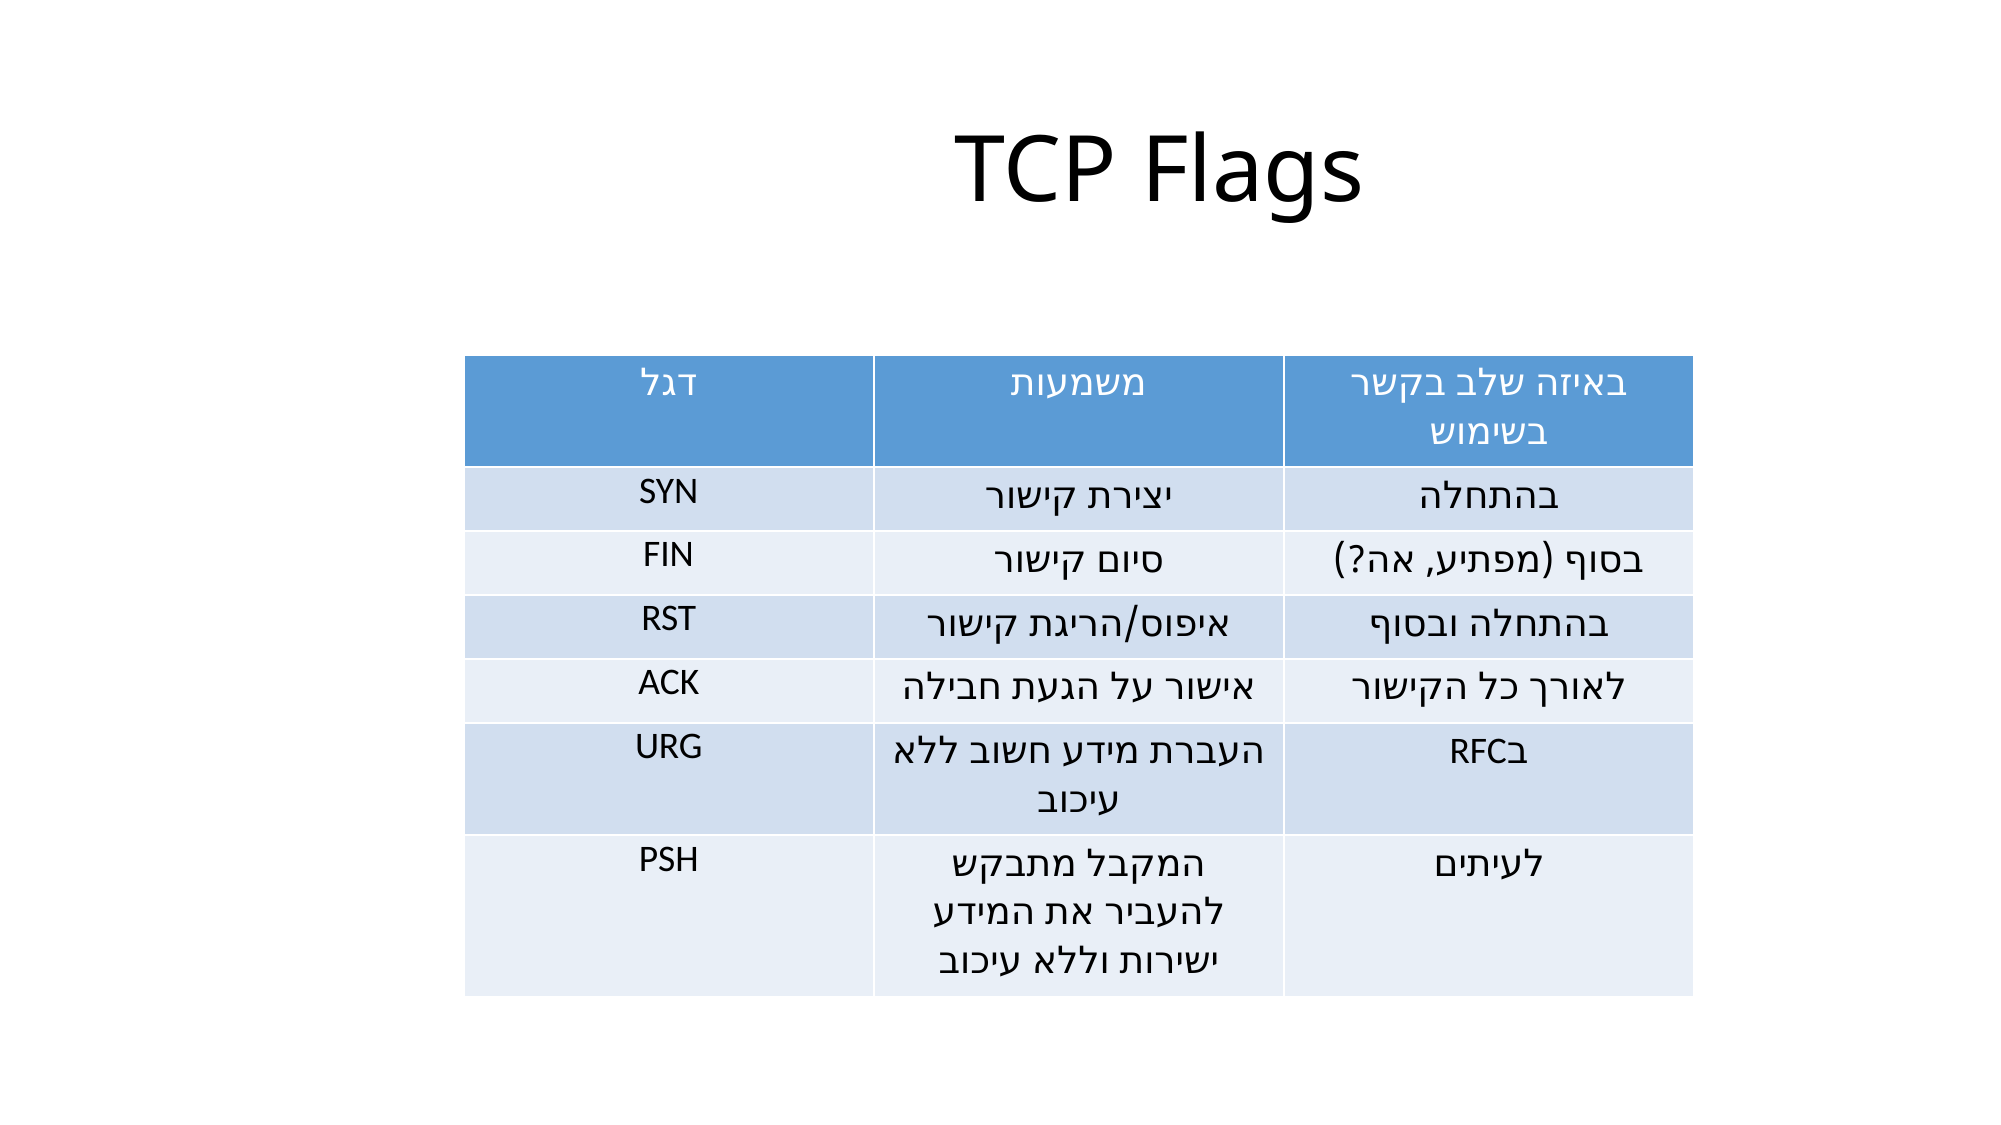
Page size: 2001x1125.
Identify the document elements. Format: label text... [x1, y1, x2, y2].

table_cell FIN [465, 532, 873, 594]
text_box TCP Flags [29, 78, 1380, 266]
table_cell לעיתים [1285, 836, 1693, 996]
table_cell RST [465, 596, 873, 658]
table_cell PSH [465, 836, 873, 996]
table_cell SYN [465, 468, 873, 530]
table_header באיזה שלב בקשר בשימוש [1285, 356, 1693, 466]
table_cell בRFC [1285, 724, 1693, 834]
table_cell URG [465, 724, 873, 834]
table_cell בסוף (מפתיע, אה?) [1285, 532, 1693, 594]
table_header דגל [465, 356, 873, 466]
table_cell לאורך כל הקישור [1285, 660, 1693, 722]
table_cell המקבל מתבקש להעביר את המידע ישירות וללא עיכוב [875, 836, 1283, 996]
table_cell סיום קישור [875, 532, 1283, 594]
table_cell אישור על הגעת חבילה [875, 660, 1283, 722]
table_cell העברת מידע חשוב ללא עיכוב [875, 724, 1283, 834]
table_header משמעות [875, 356, 1283, 466]
table_cell איפוס/הריגת קישור [875, 596, 1283, 658]
table_cell יצירת קישור [875, 468, 1283, 530]
table_cell ACK [465, 660, 873, 722]
table_cell בהתחלה [1285, 468, 1693, 530]
table_cell בהתחלה ובסוף [1285, 596, 1693, 658]
